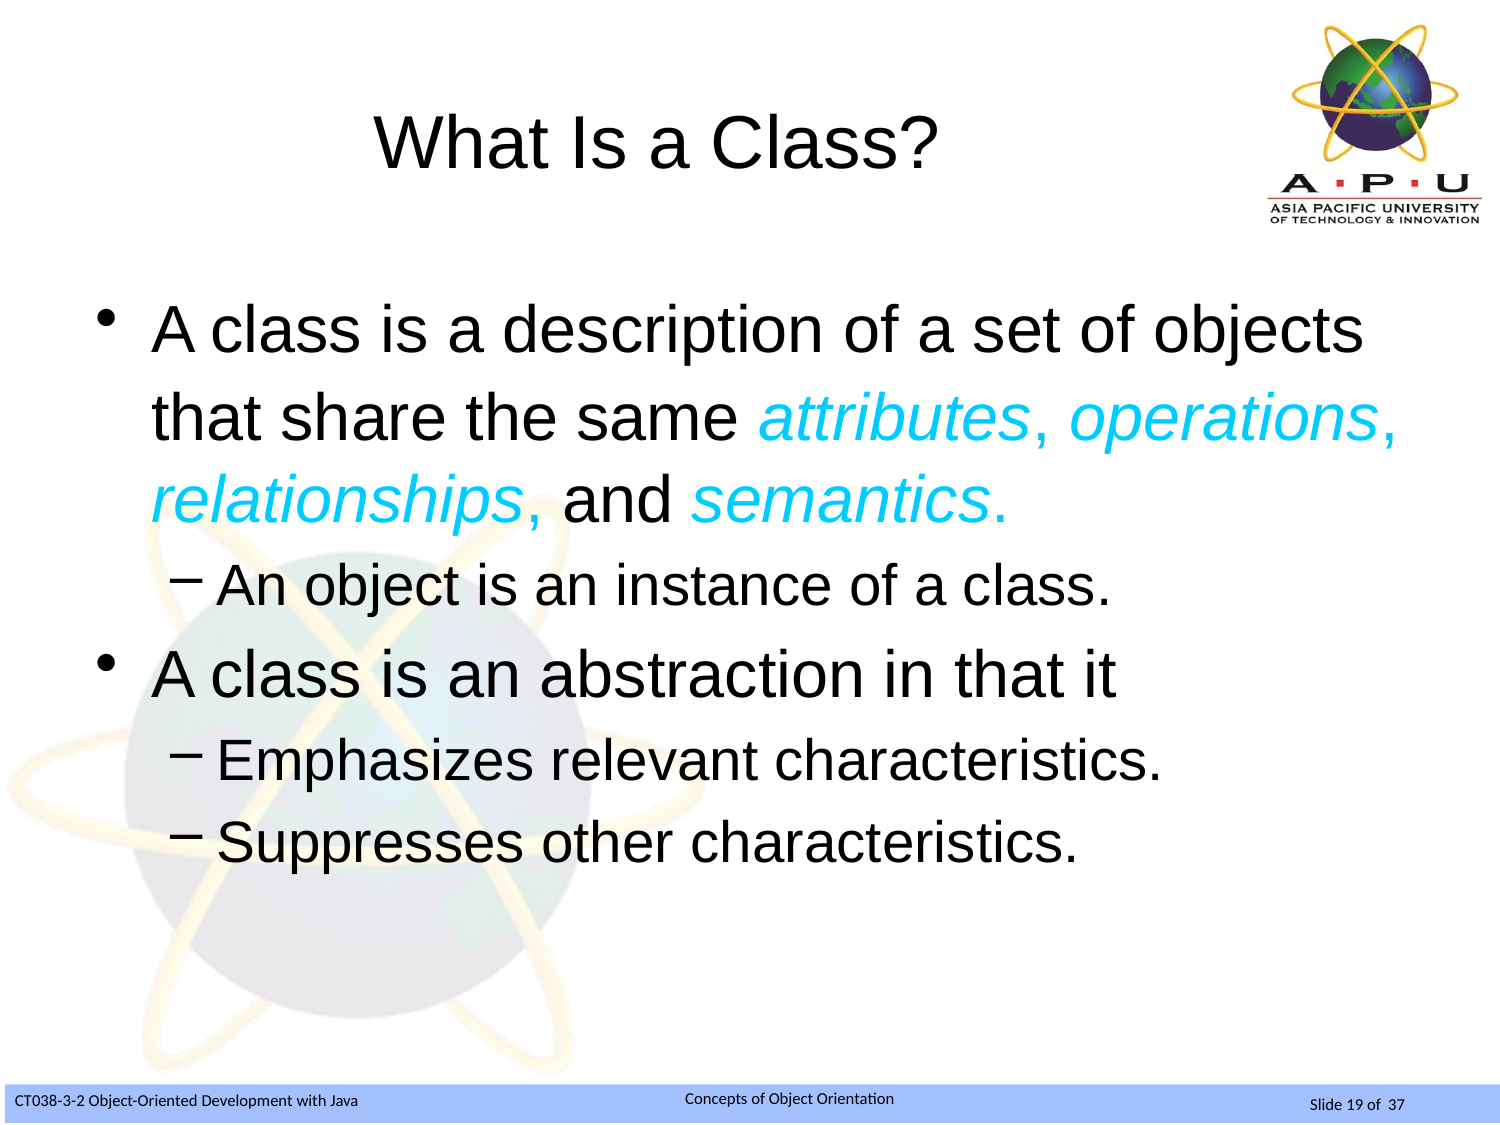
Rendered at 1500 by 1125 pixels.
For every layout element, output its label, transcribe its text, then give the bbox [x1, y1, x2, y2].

title What Is a Class? [79, 45, 1235, 233]
list A class is a description of a set of objects that share the same attributes, operations, relationships, and semantics. An object is an instance of a class. A class is an abstraction in that it Emphasizes relevant characteristics. Suppresses other characteristics. [79, 278, 1430, 1021]
picture [1251, 0, 1500, 249]
